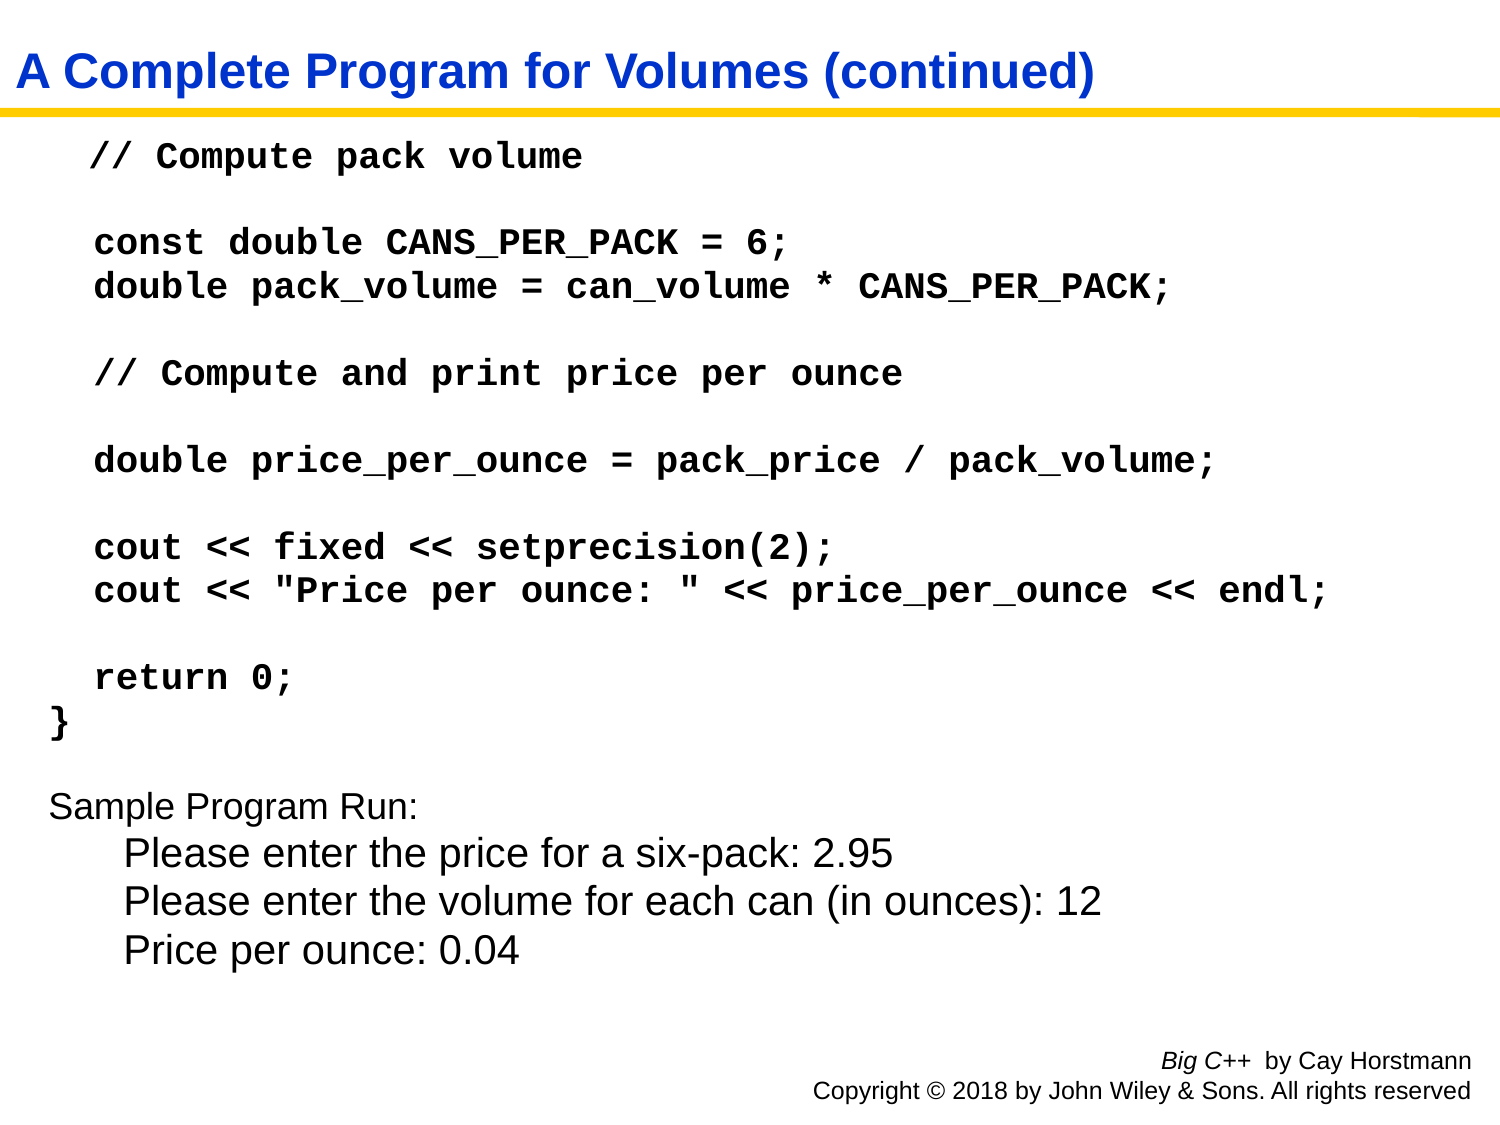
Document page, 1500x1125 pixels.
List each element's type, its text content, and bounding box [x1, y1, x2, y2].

list // Compute pack volume const double CANS_PER_PACK = 6; double pack_volume = can_volume * CANS_PER_PACK; // Compute and print price per ounce double price_per_ounce = pack_price / pack_volume; cout << fixed << setprecision(2); cout << "Price per ounce: " << price_per_ounce << endl; return 0; } Sample Program Run: Please enter the price for a six-pack: 2.95 Please enter the volume for each can (in ounces): 12 Price per ounce: 0.04 [33, 131, 1500, 957]
title A Complete Program for Volumes (continued) [0, 24, 1163, 113]
text_box Big C++ by Cay Horstmann Copyright © 2018 by John Wiley & Sons. All rights reserved [624, 1037, 1488, 1100]
